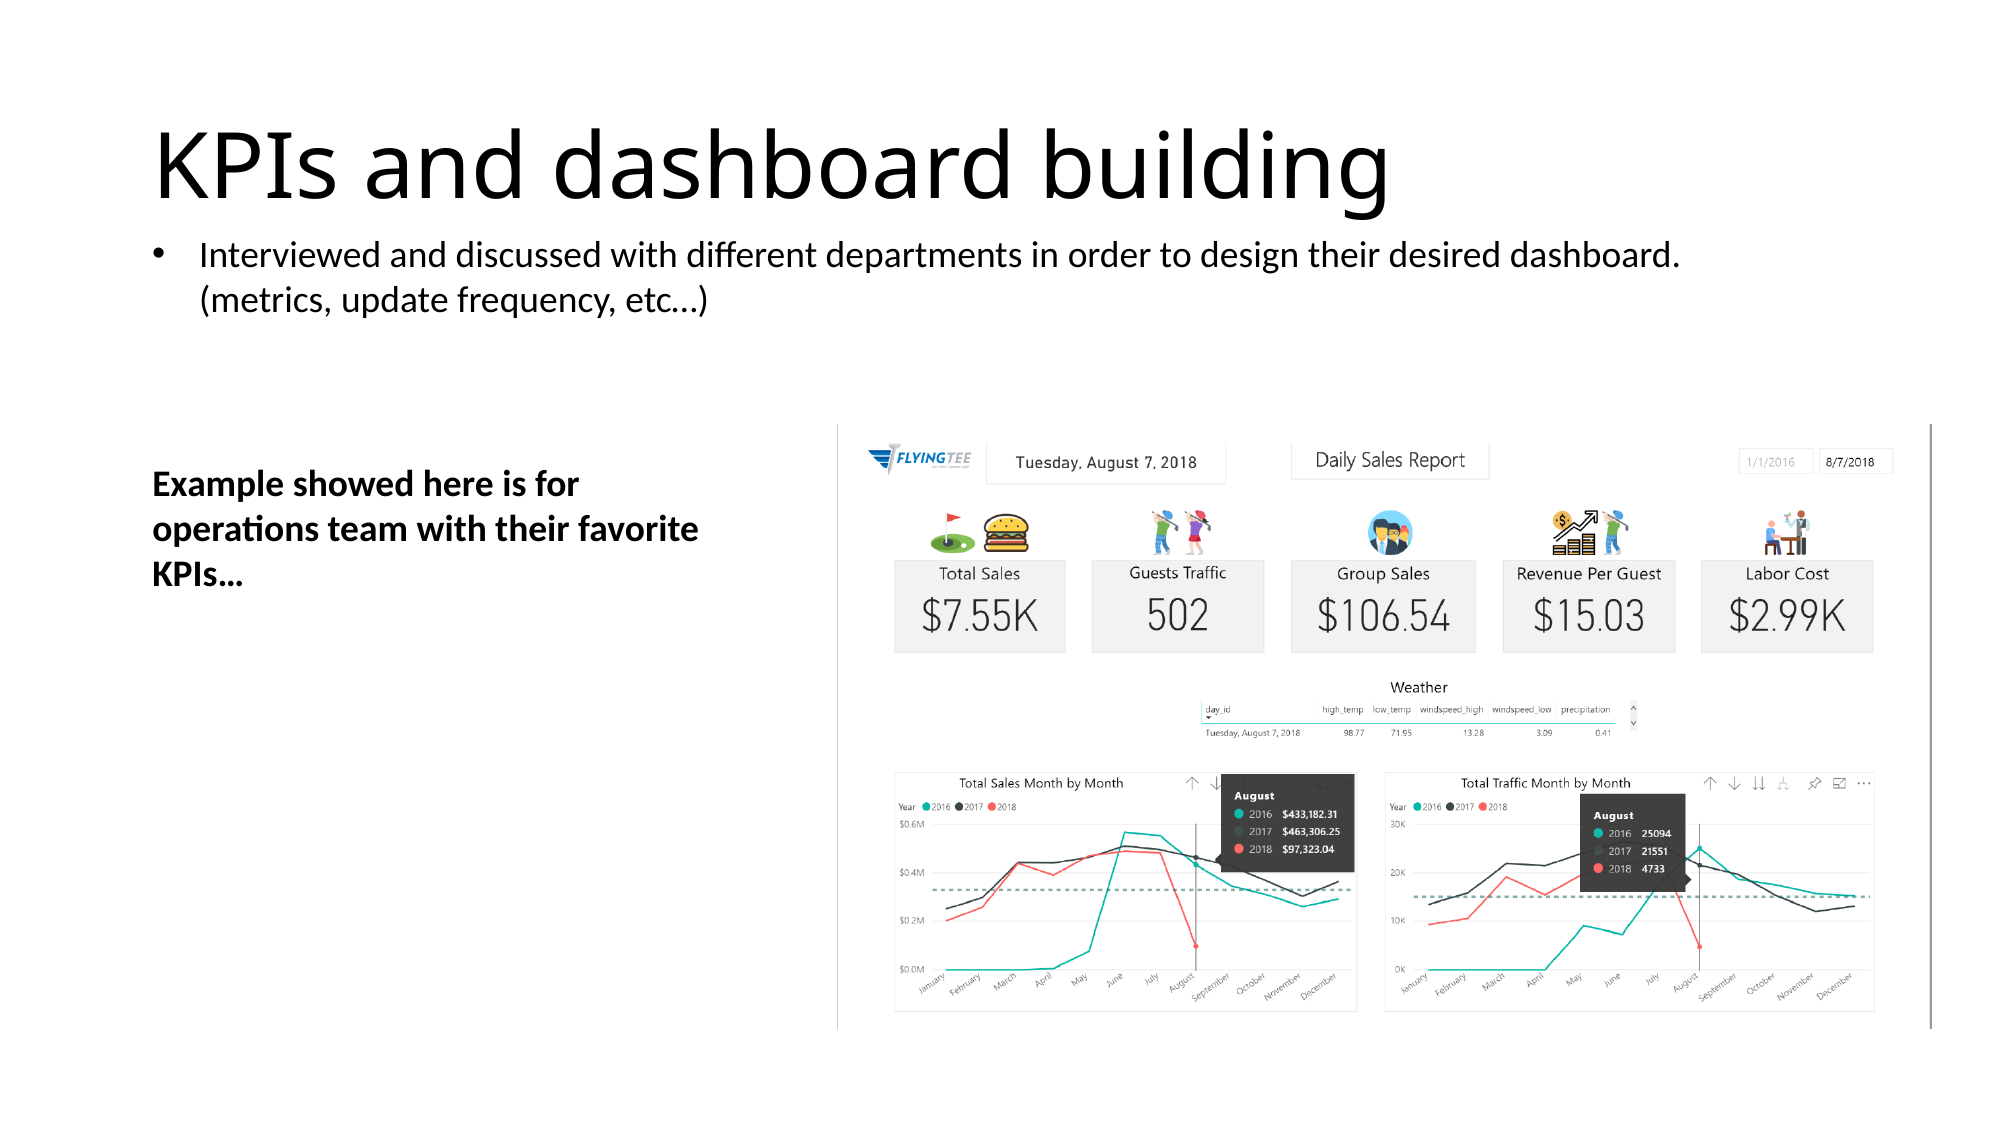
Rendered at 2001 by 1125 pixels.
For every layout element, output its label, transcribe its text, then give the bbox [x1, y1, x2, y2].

text_box Example showed here is for operations team with their favorite KPIs… [137, 451, 748, 601]
title KPIs and dashboard building [137, 59, 1863, 278]
text_box Interviewed and discussed with different departments in order to design their desired dashboard. (metrics, update frequency, etc…) [137, 222, 1715, 328]
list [836, 424, 1932, 1029]
